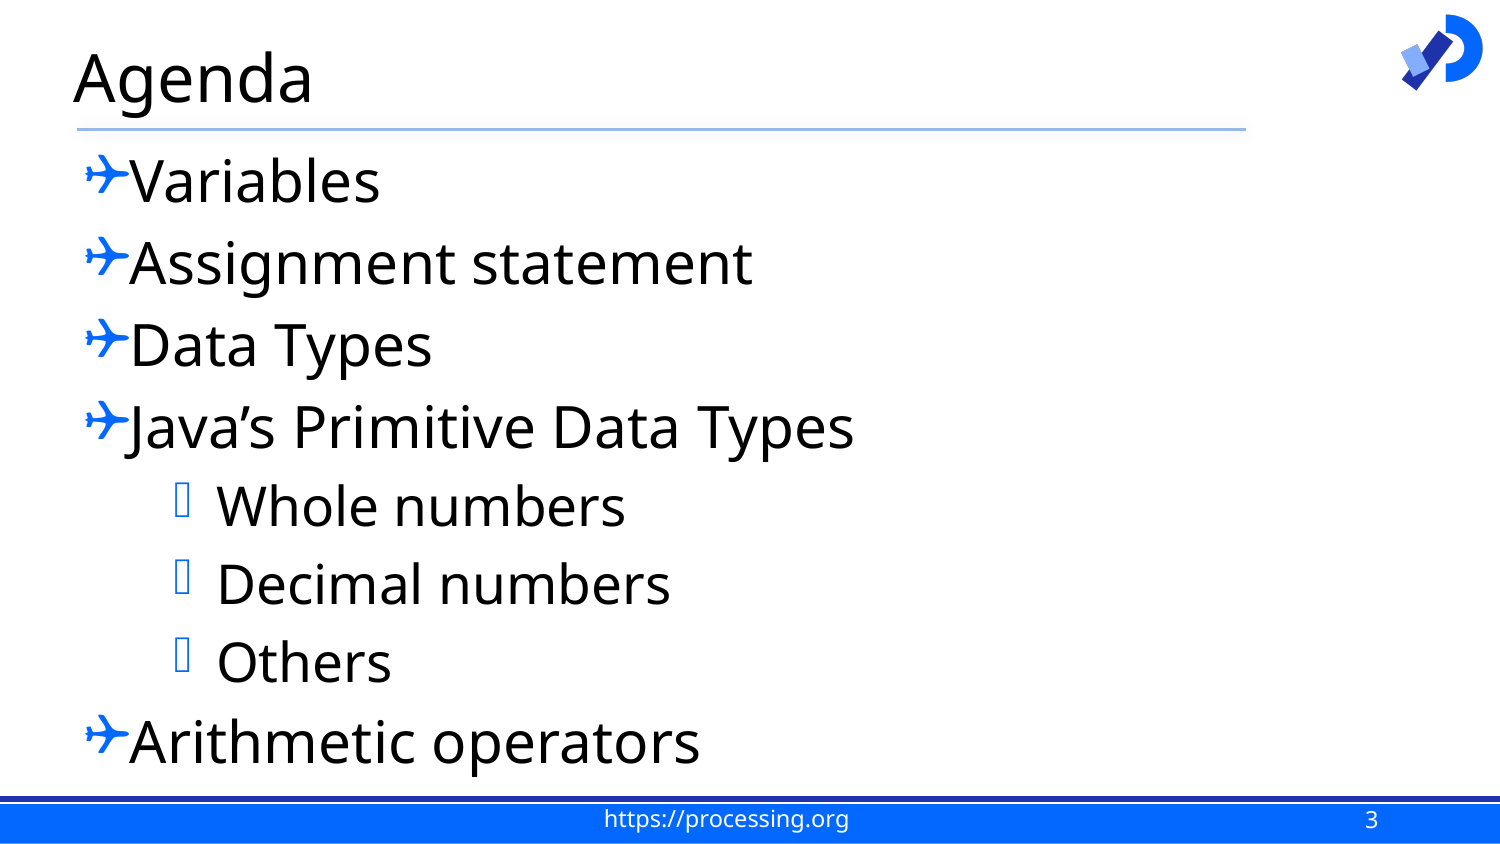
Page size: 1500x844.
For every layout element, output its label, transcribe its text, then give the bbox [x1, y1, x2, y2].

slide_number 3 [1074, 799, 1388, 844]
list Variables Assignment statement Data Types Java’s Primitive Data Types Whole numbers Decimal numbers Others Arithmetic operators [74, 134, 1436, 792]
picture [1398, 9, 1485, 96]
footer https://processing.org [527, 802, 927, 843]
title Agenda [64, 22, 1341, 126]
